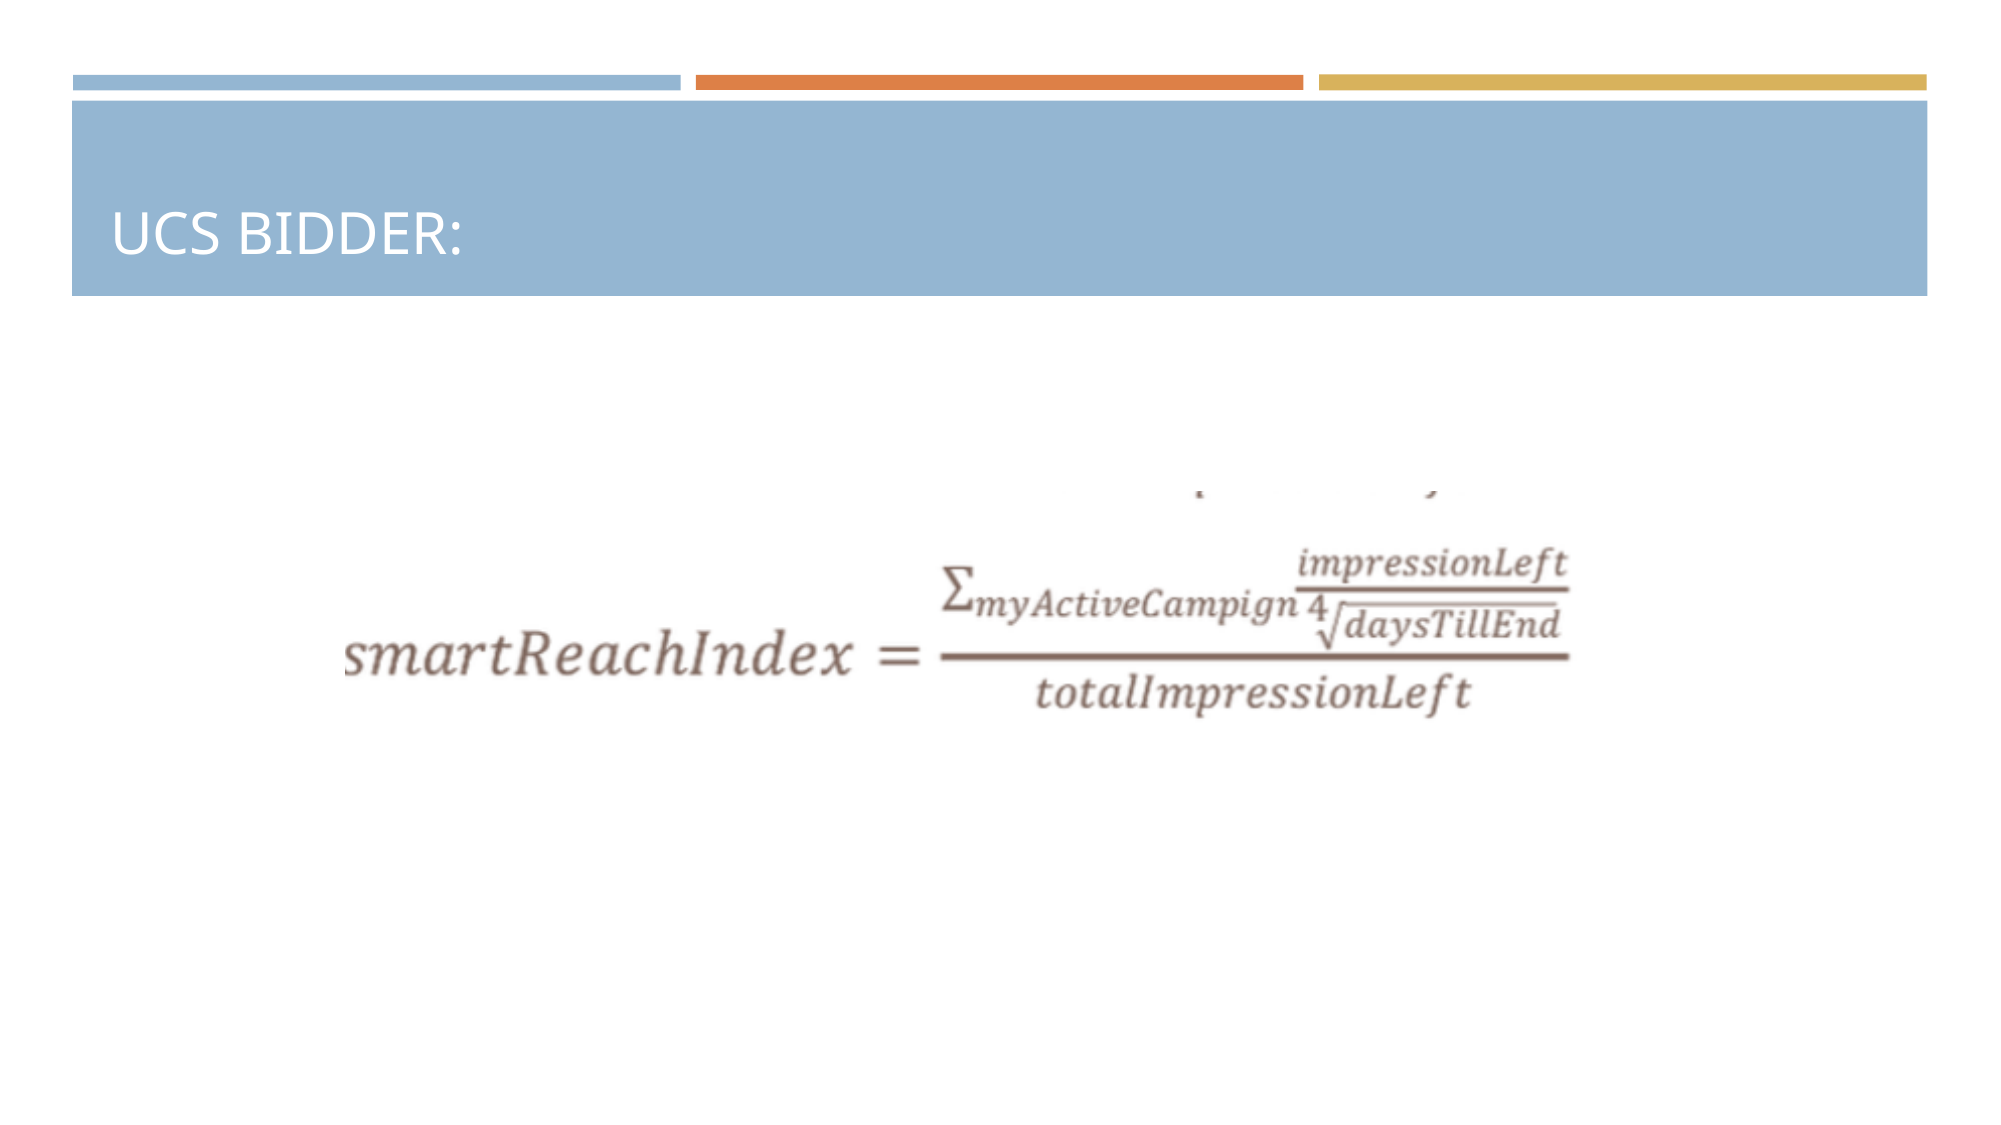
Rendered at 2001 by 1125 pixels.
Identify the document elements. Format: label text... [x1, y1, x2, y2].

picture [345, 490, 1621, 761]
title UCS BIDDER: [95, 115, 1905, 282]
